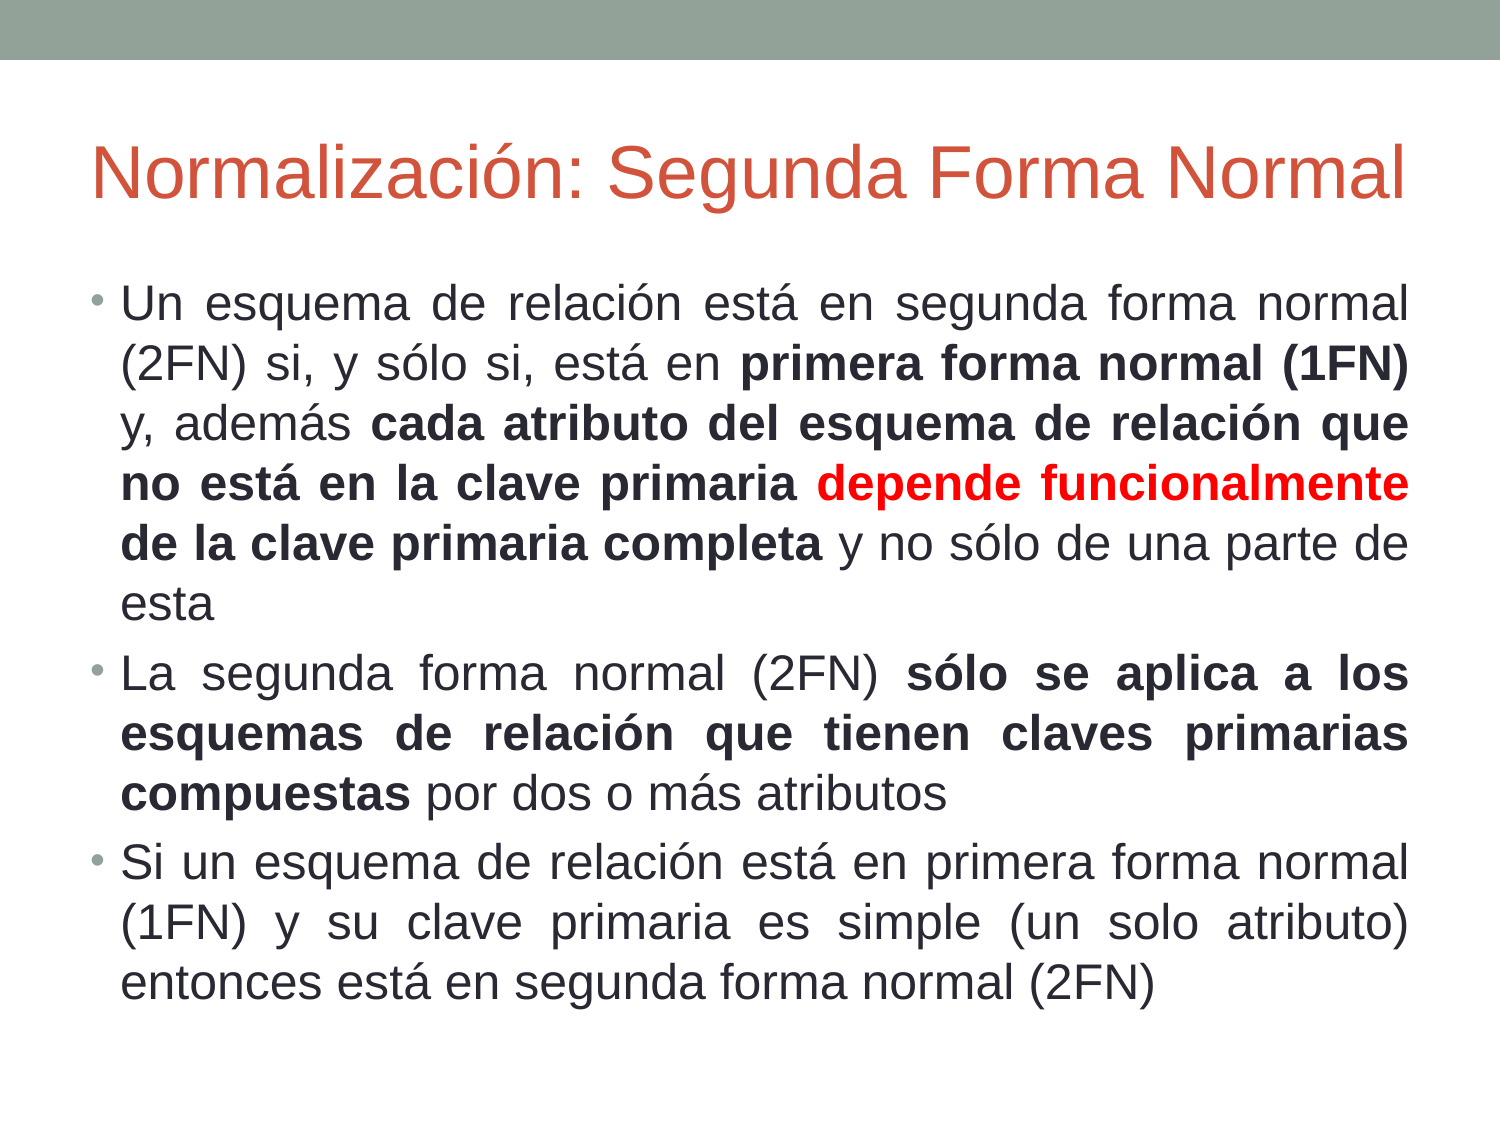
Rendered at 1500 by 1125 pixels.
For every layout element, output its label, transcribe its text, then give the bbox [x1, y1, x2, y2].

list Un esquema de relación está en segunda forma normal (2FN) si, y sólo si, está en primera forma normal (1FN) y, además cada atributo del esquema de relación que no está en la clave primaria depende funcionalmente de la clave primaria completa y no sólo de una parte de esta La segunda forma normal (2FN) sólo se aplica a los esquemas de relación que tienen claves primarias compuestas por dos o más atributos Si un esquema de relación está en primera forma normal (1FN) y su clave primaria es simple (un solo atributo) entonces está en segunda forma normal (2FN) [75, 262, 1425, 1063]
title Normalización: Segunda Forma Normal [75, 87, 1425, 250]
